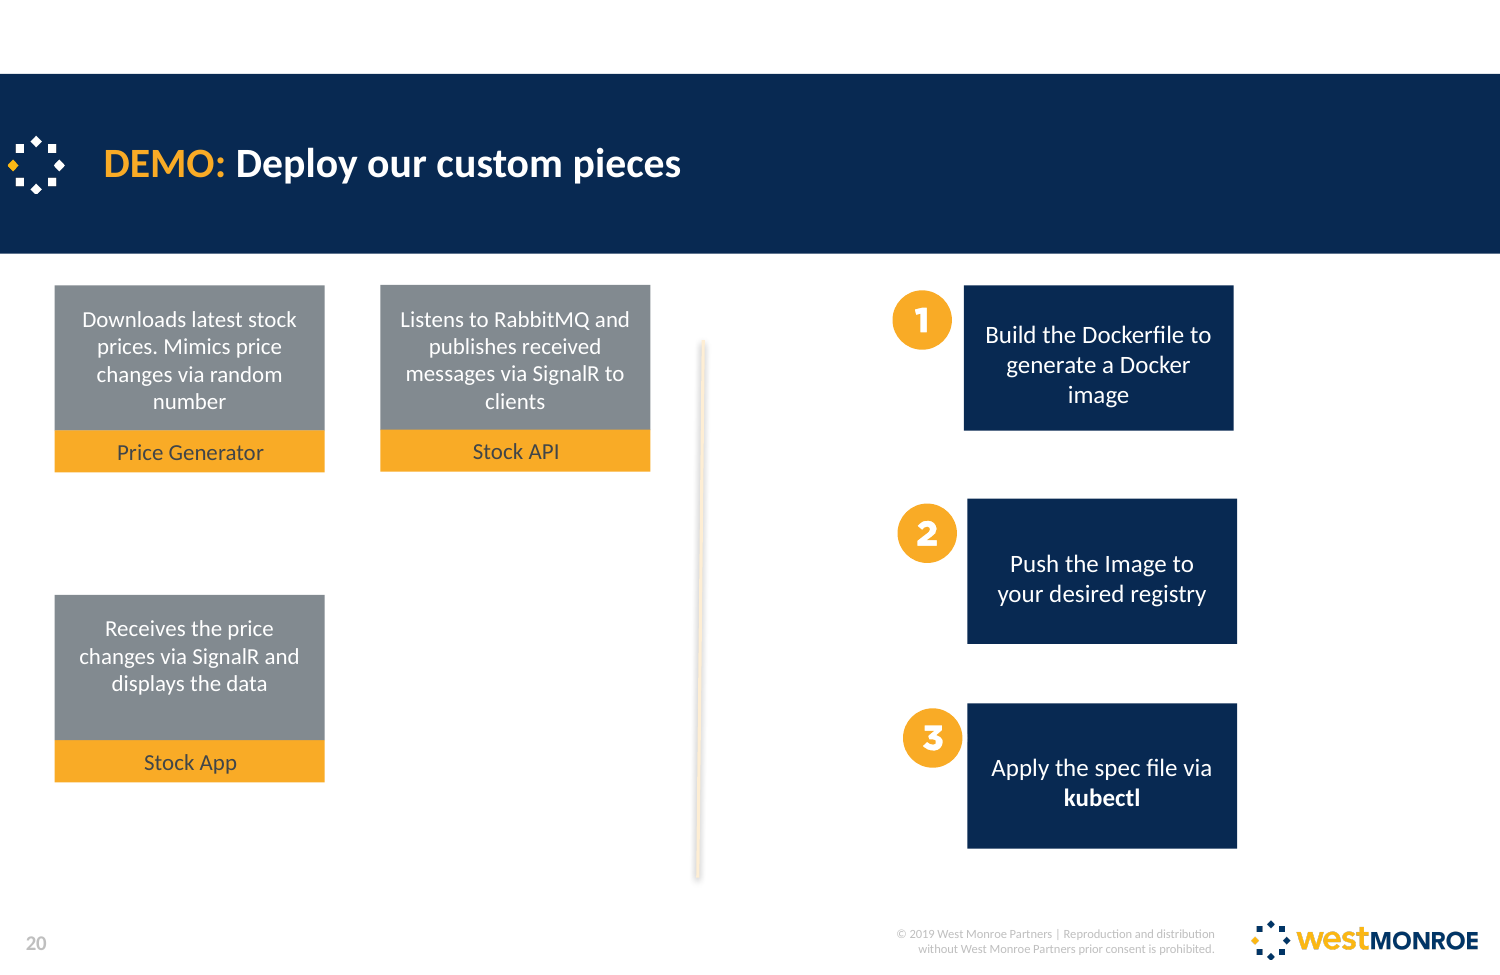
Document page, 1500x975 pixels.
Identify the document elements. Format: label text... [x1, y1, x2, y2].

title DEMO: Deploy our custom pieces [90, 91, 1434, 237]
text_box Receives the price changes via SignalR and displays the data [53, 593, 327, 742]
text_box Push the Image to your desired registry [965, 497, 1239, 646]
text_box Build the Dockerfile to generate a Docker image [962, 283, 1236, 433]
text_box Price Generator [54, 430, 325, 473]
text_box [892, 498, 963, 569]
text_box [887, 285, 957, 355]
text_box Downloads latest stock prices. Mimics price changes via random number [53, 283, 327, 433]
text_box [697, 339, 704, 878]
text_box Listens to RabbitMQ and publishes received messages via SignalR to clients [378, 283, 652, 432]
text_box Stock API [380, 429, 651, 472]
text_box Apply the spec file via kubectl [965, 701, 1239, 851]
text_box Stock App [54, 742, 325, 783]
slide_number 20 [0, 916, 76, 969]
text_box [897, 703, 968, 773]
